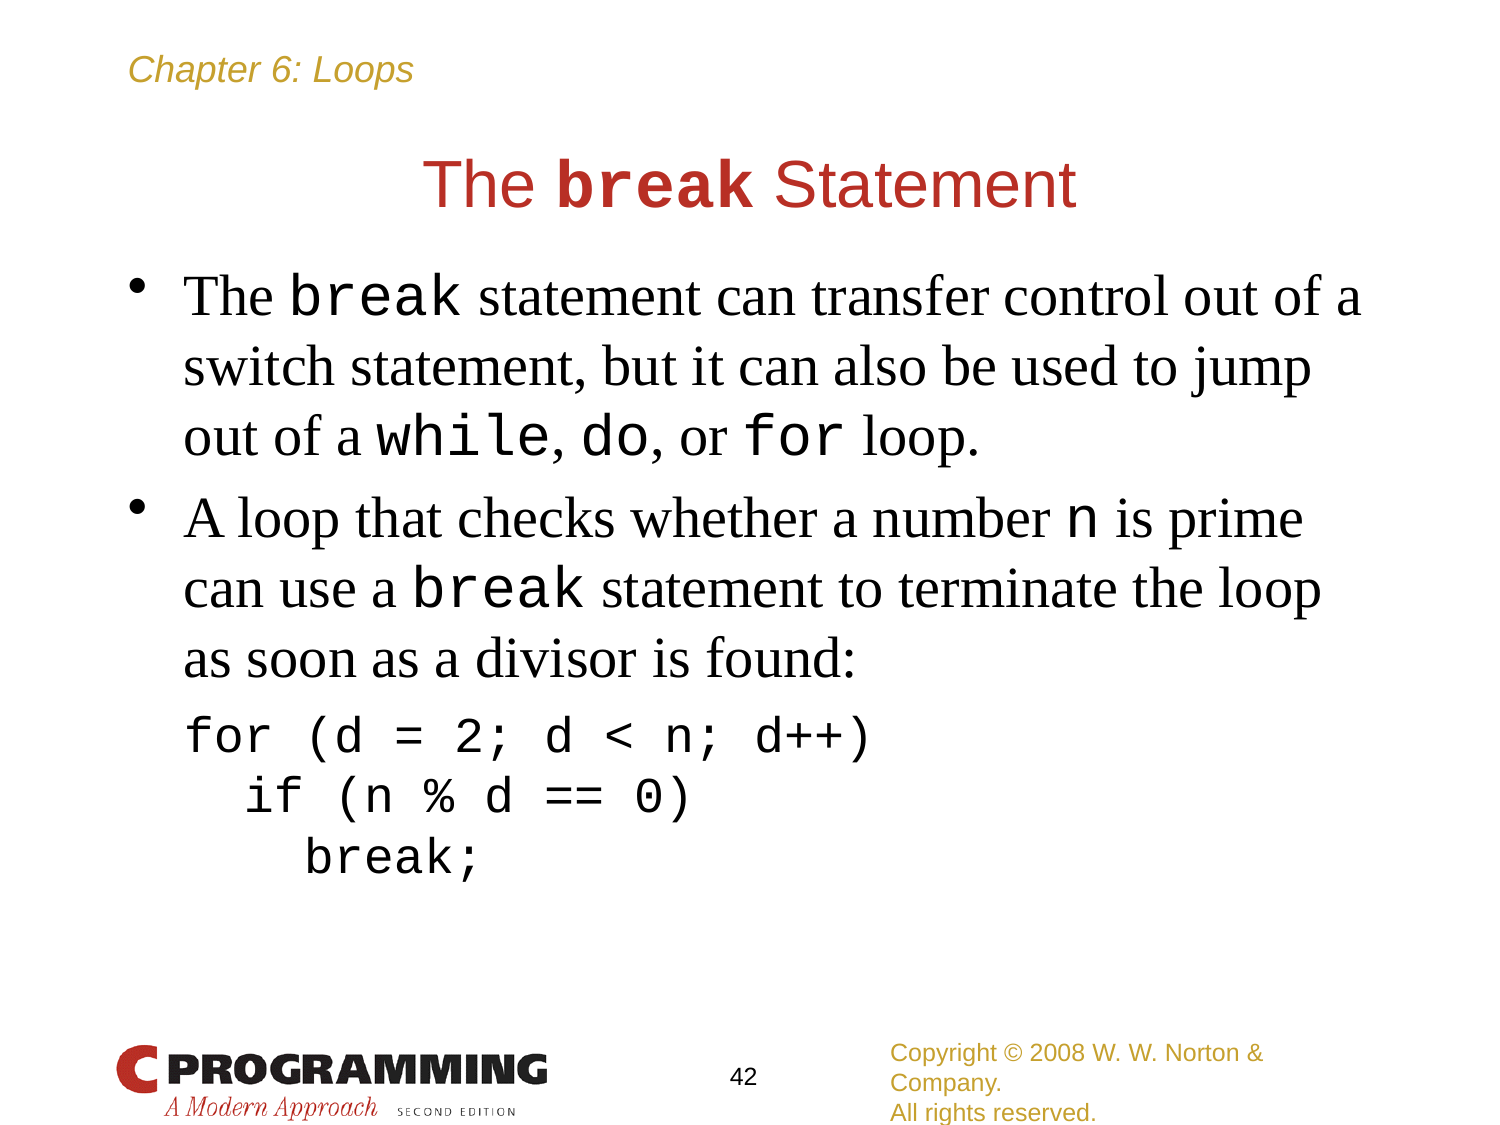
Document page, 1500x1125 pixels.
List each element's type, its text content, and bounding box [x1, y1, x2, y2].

title The break Statement [112, 125, 1388, 238]
footer Copyright © 2008 W. W. Norton & Company. All rights reserved. [874, 1043, 1388, 1119]
list The break statement can transfer control out of a switch statement, but it can also be used to jump out of a while, do, or for loop. A loop that checks whether a number n is prime can use a break statement to terminate the loop as soon as a divisor is found: for (d = 2; d < n; d++) if (n % d == 0) break; [112, 249, 1388, 1038]
picture [112, 1041, 550, 1123]
slide_number 42 [687, 1049, 801, 1101]
